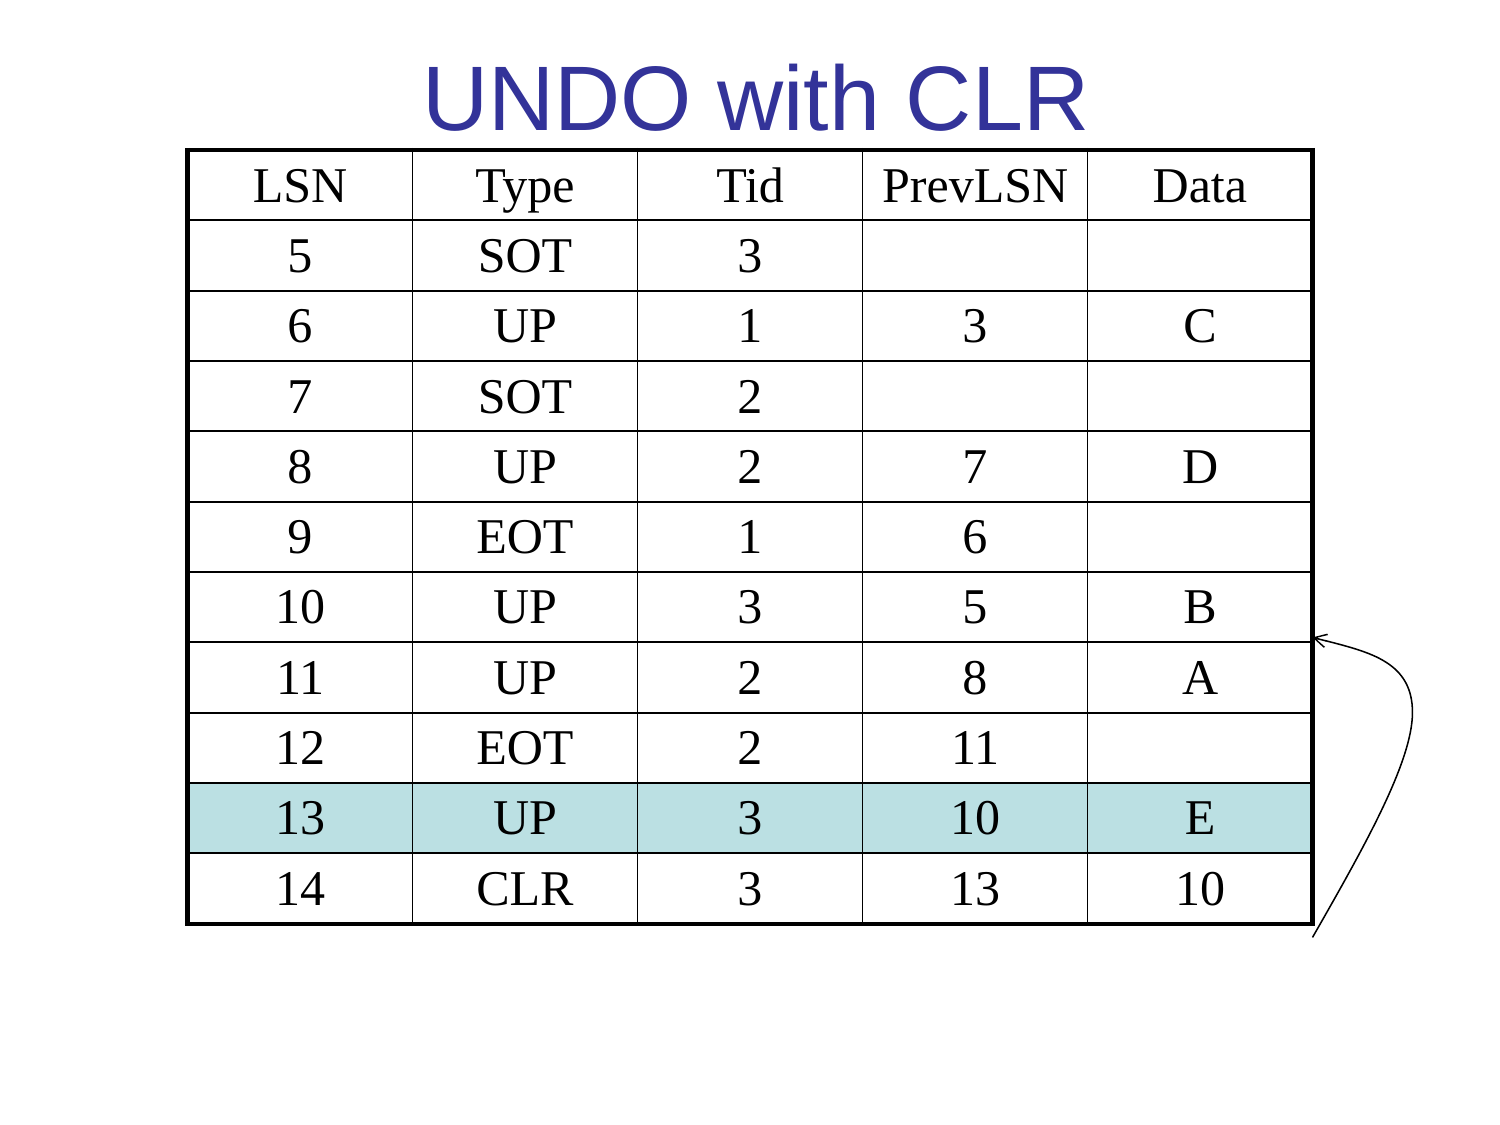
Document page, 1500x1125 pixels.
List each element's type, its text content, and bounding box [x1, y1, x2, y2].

table_cell 10 [1088, 854, 1310, 922]
table_cell 7 [190, 362, 412, 430]
table_cell 8 [863, 643, 1087, 712]
table_cell SOT [413, 221, 637, 290]
table_cell SOT [413, 362, 637, 430]
table_cell [863, 221, 1087, 290]
table_cell 14 [190, 854, 412, 922]
table_cell 8 [190, 432, 412, 501]
table_cell 2 [638, 643, 862, 712]
table_cell 5 [863, 573, 1087, 641]
table_cell 1 [638, 503, 862, 571]
table_cell [1088, 714, 1310, 782]
table_cell 5 [190, 221, 412, 290]
table_cell [1088, 503, 1310, 571]
table_cell A [1088, 643, 1310, 712]
table_cell 2 [638, 432, 862, 501]
table_cell E [1088, 784, 1310, 852]
table_header Type [413, 152, 637, 219]
table_cell UP [413, 643, 637, 712]
table_cell UP [413, 292, 637, 360]
table_cell 2 [638, 362, 862, 430]
table_cell 11 [863, 714, 1087, 782]
table_cell 6 [190, 292, 412, 360]
table_cell 3 [638, 854, 862, 922]
table_cell 3 [638, 573, 862, 641]
table_cell C [1088, 292, 1310, 360]
table_cell 3 [638, 221, 862, 290]
table_cell 3 [638, 784, 862, 852]
table_cell 10 [190, 573, 412, 641]
table_cell 10 [863, 784, 1087, 852]
table_cell UP [413, 784, 637, 852]
table_cell 6 [863, 503, 1087, 571]
table_cell 9 [190, 503, 412, 571]
table_cell [863, 362, 1087, 430]
table_cell 11 [190, 643, 412, 712]
table_cell D [1088, 432, 1310, 501]
table_header LSN [190, 152, 412, 219]
title UNDO with CLR [62, 12, 1450, 175]
table_cell 3 [863, 292, 1087, 360]
table_cell UP [413, 432, 637, 501]
table_cell 12 [190, 714, 412, 782]
table_cell 7 [863, 432, 1087, 501]
table_cell 13 [863, 854, 1087, 922]
table_cell 2 [638, 714, 862, 782]
table_cell EOT [413, 714, 637, 782]
table_cell 1 [638, 292, 862, 360]
table_header Tid [638, 152, 862, 219]
table_cell UP [413, 573, 637, 641]
table_cell CLR [413, 854, 637, 922]
table_cell [1088, 362, 1310, 430]
table_cell [1088, 221, 1310, 290]
table_header PrevLSN [863, 152, 1087, 219]
table_cell EOT [413, 503, 637, 571]
table_header Data [1088, 152, 1310, 219]
table_cell 13 [190, 784, 412, 852]
text_box [1312, 633, 1413, 938]
table_cell B [1088, 573, 1310, 641]
